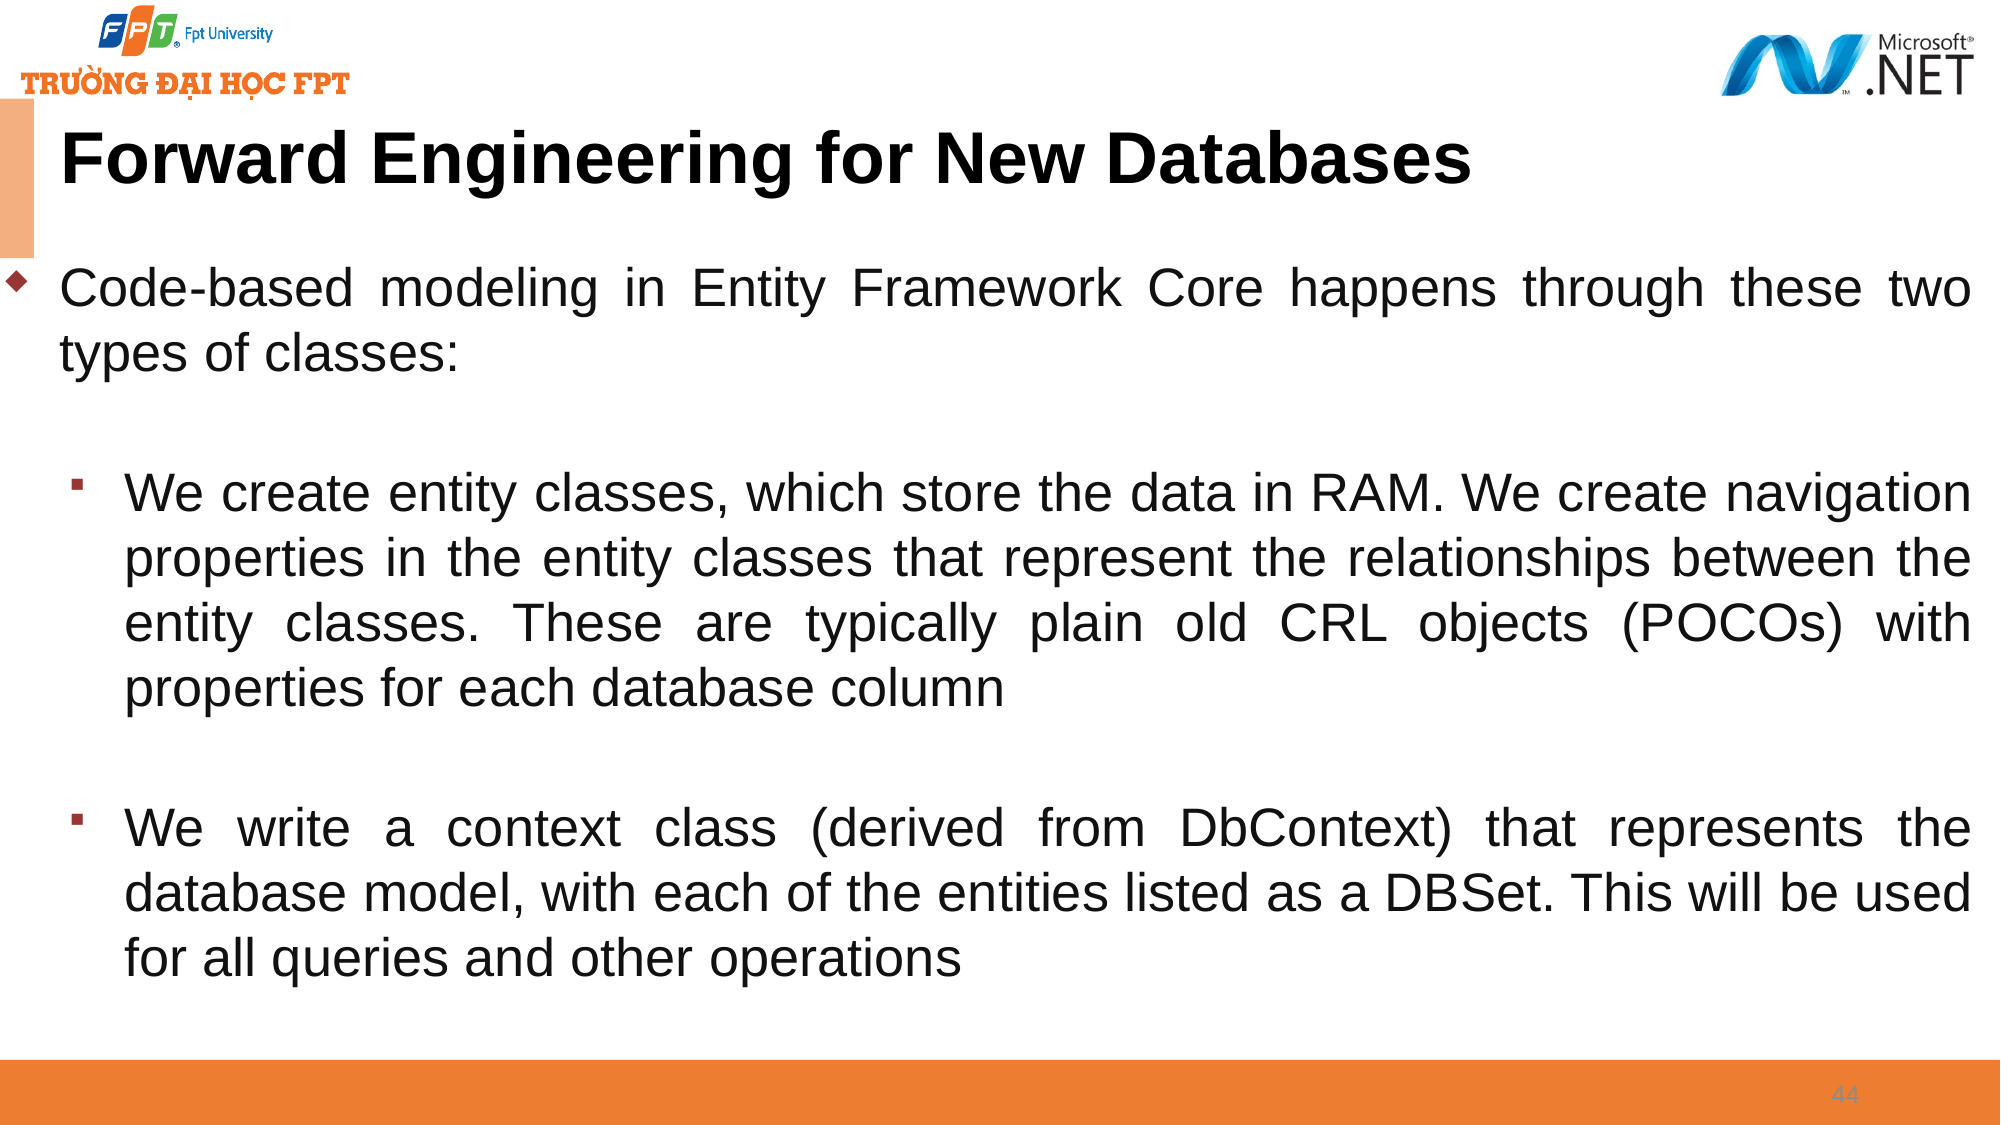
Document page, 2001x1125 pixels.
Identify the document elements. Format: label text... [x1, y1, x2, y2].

text_box Code-based modeling in Entity Framework Core happens through these two types of classes: We create entity classes, which store the data in RAM. We create navigation properties in the entity classes that represent the relationships between the entity classes. These are typically plain old CRL objects (POCOs) with properties for each database column We write a context class (derived from DbContext) that represents the database model, with each of the entities listed as a DBSet. This will be used for all queries and other operations [0, 244, 1991, 995]
slide_number 44 [1424, 1063, 1875, 1123]
title Forward Engineering for New Databases [45, 112, 1957, 208]
picture [1685, 0, 2001, 129]
